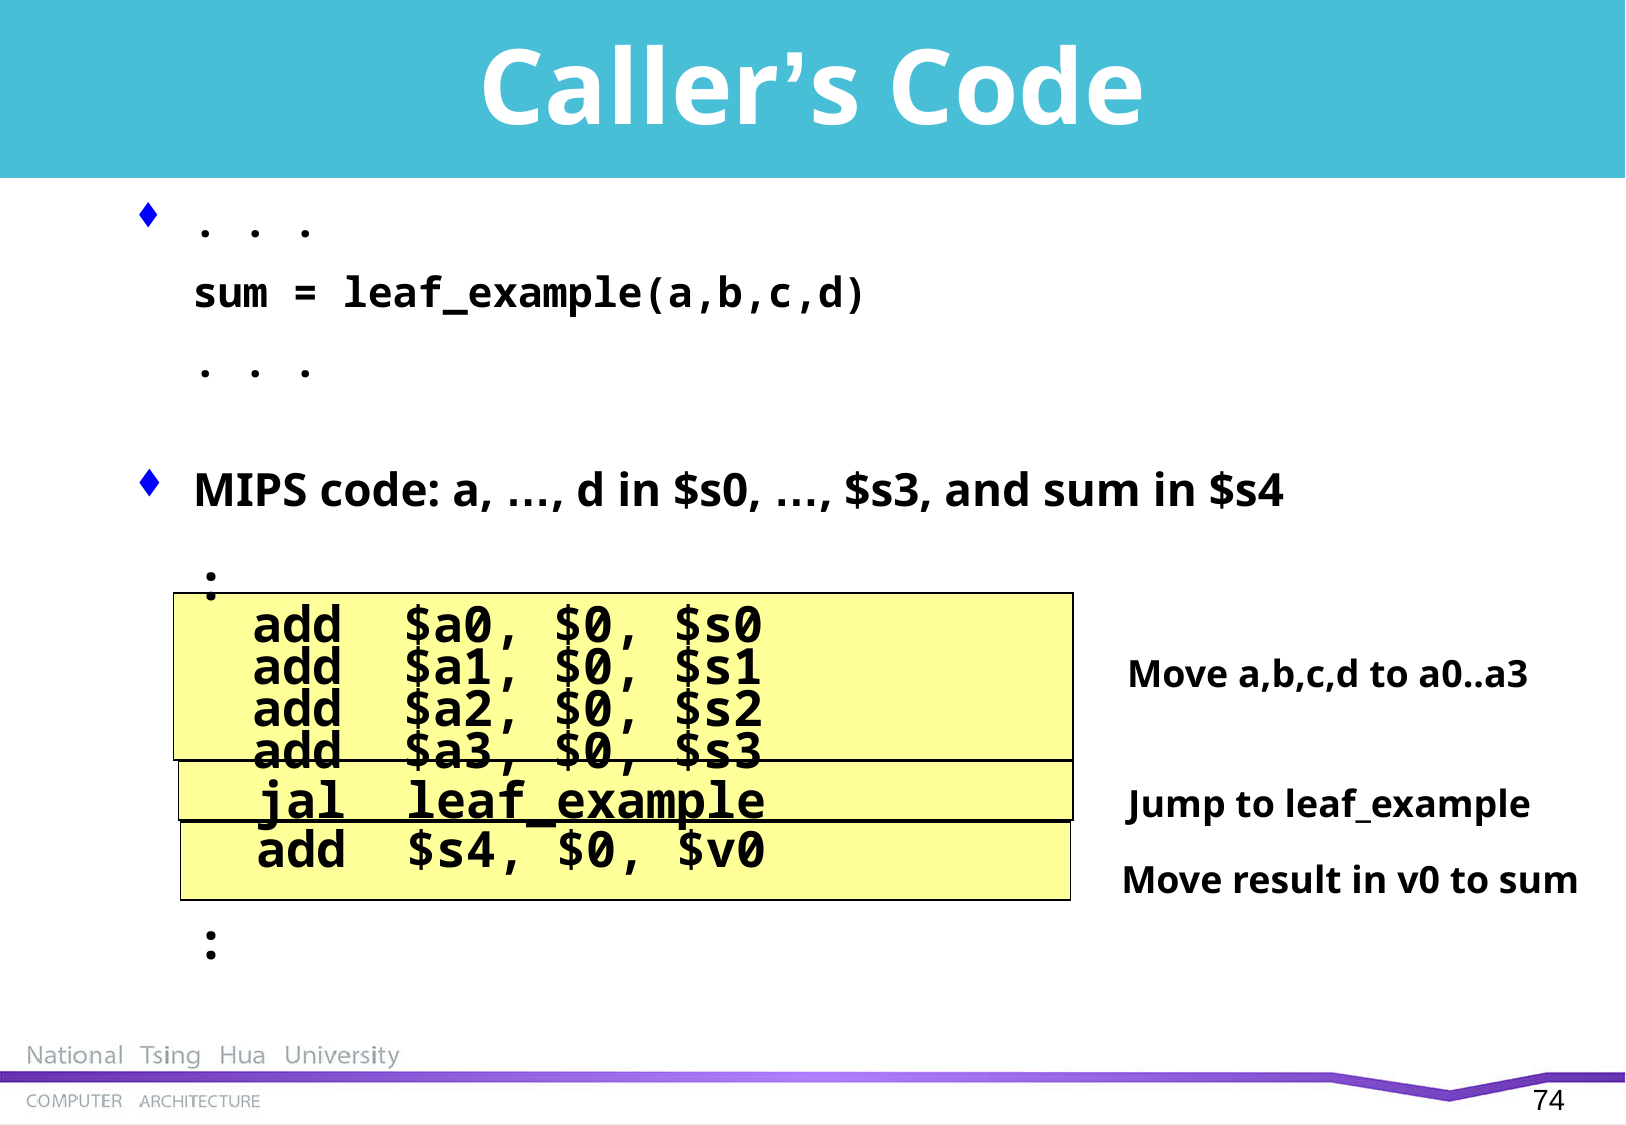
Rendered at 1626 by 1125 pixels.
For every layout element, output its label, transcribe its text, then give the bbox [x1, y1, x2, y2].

title Caller’s Code [121, 19, 1504, 167]
picture [0, 0, 1626, 1125]
list . . . sum = leaf_example(a,b,c,d) . . . MIPS code: a, …, d in $s0, …, $s3, and sum in $s4 : add $a0, $0, $s0 add $a1, $0, $s1 add $a2, $0, $s2 add $a3, $0, $s3 jal leaf_example add $s4, $0, $v0 : [121, 202, 1504, 1036]
text_box Move a,b,c,d to a0..a3 [1504, 642, 1544, 703]
text_box Jump to leaf_example [1504, 772, 1547, 833]
text_box Move result in v0 to sum [1504, 848, 1595, 909]
slide_number 73 [1241, 1060, 1581, 1125]
